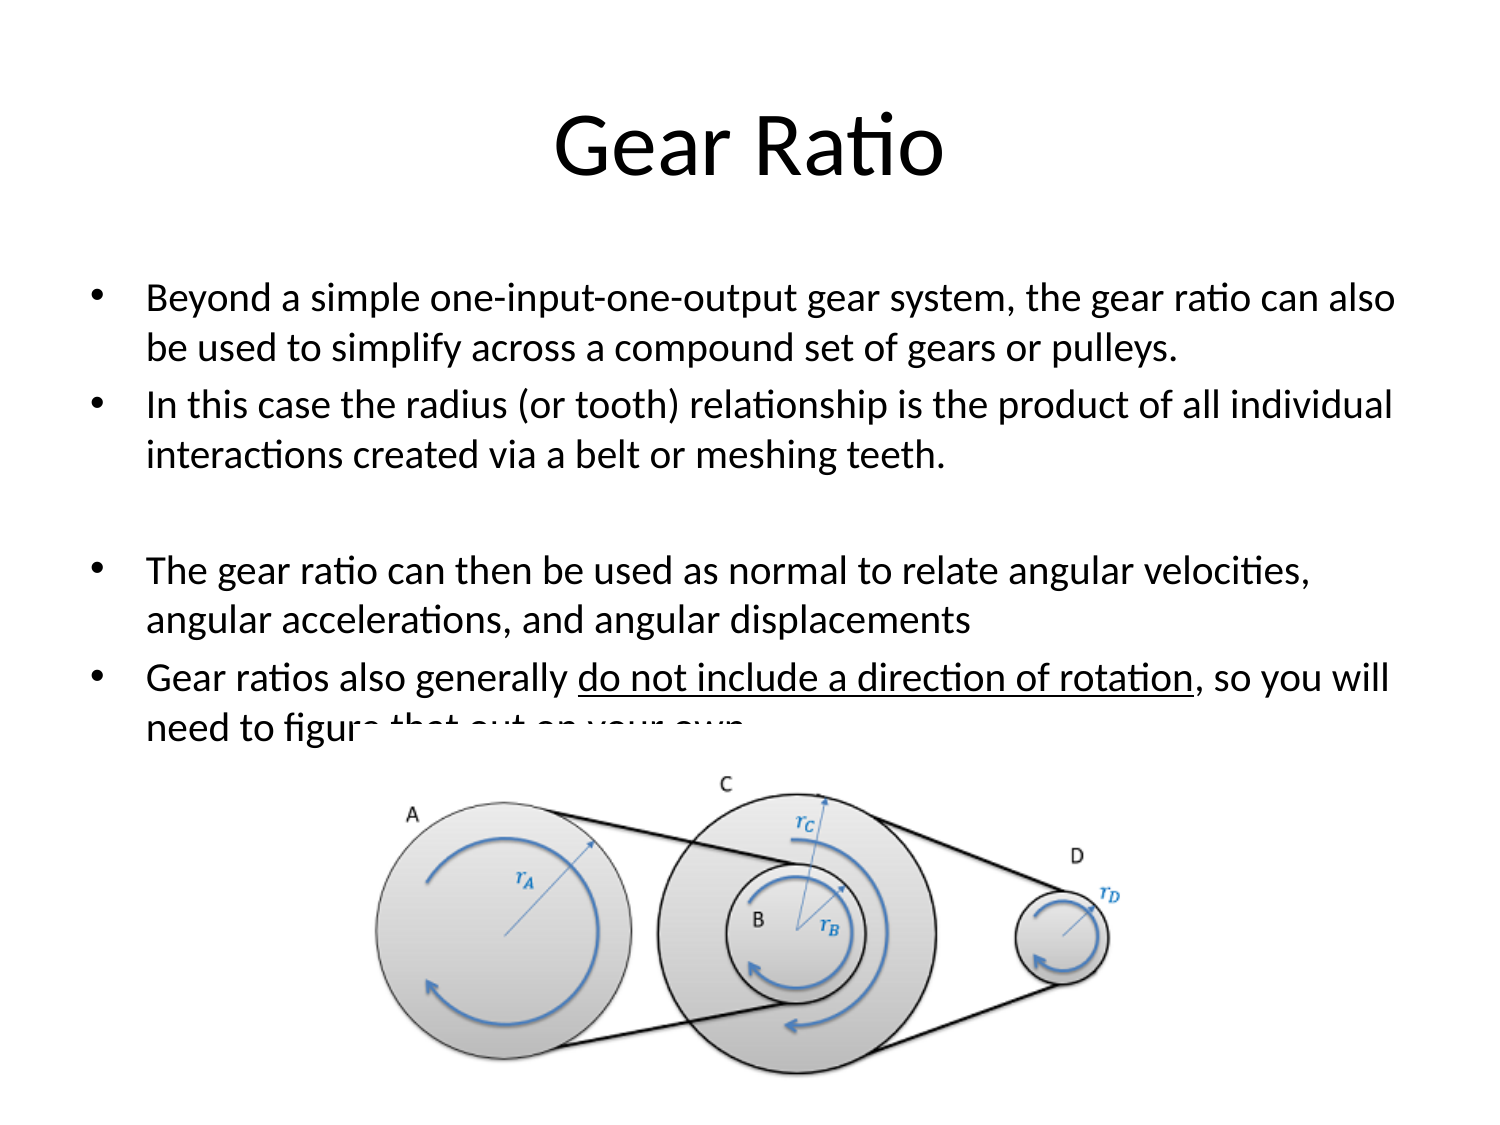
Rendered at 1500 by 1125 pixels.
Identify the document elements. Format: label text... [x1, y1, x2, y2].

title Gear Ratio [75, 45, 1425, 233]
picture [352, 724, 1148, 1108]
